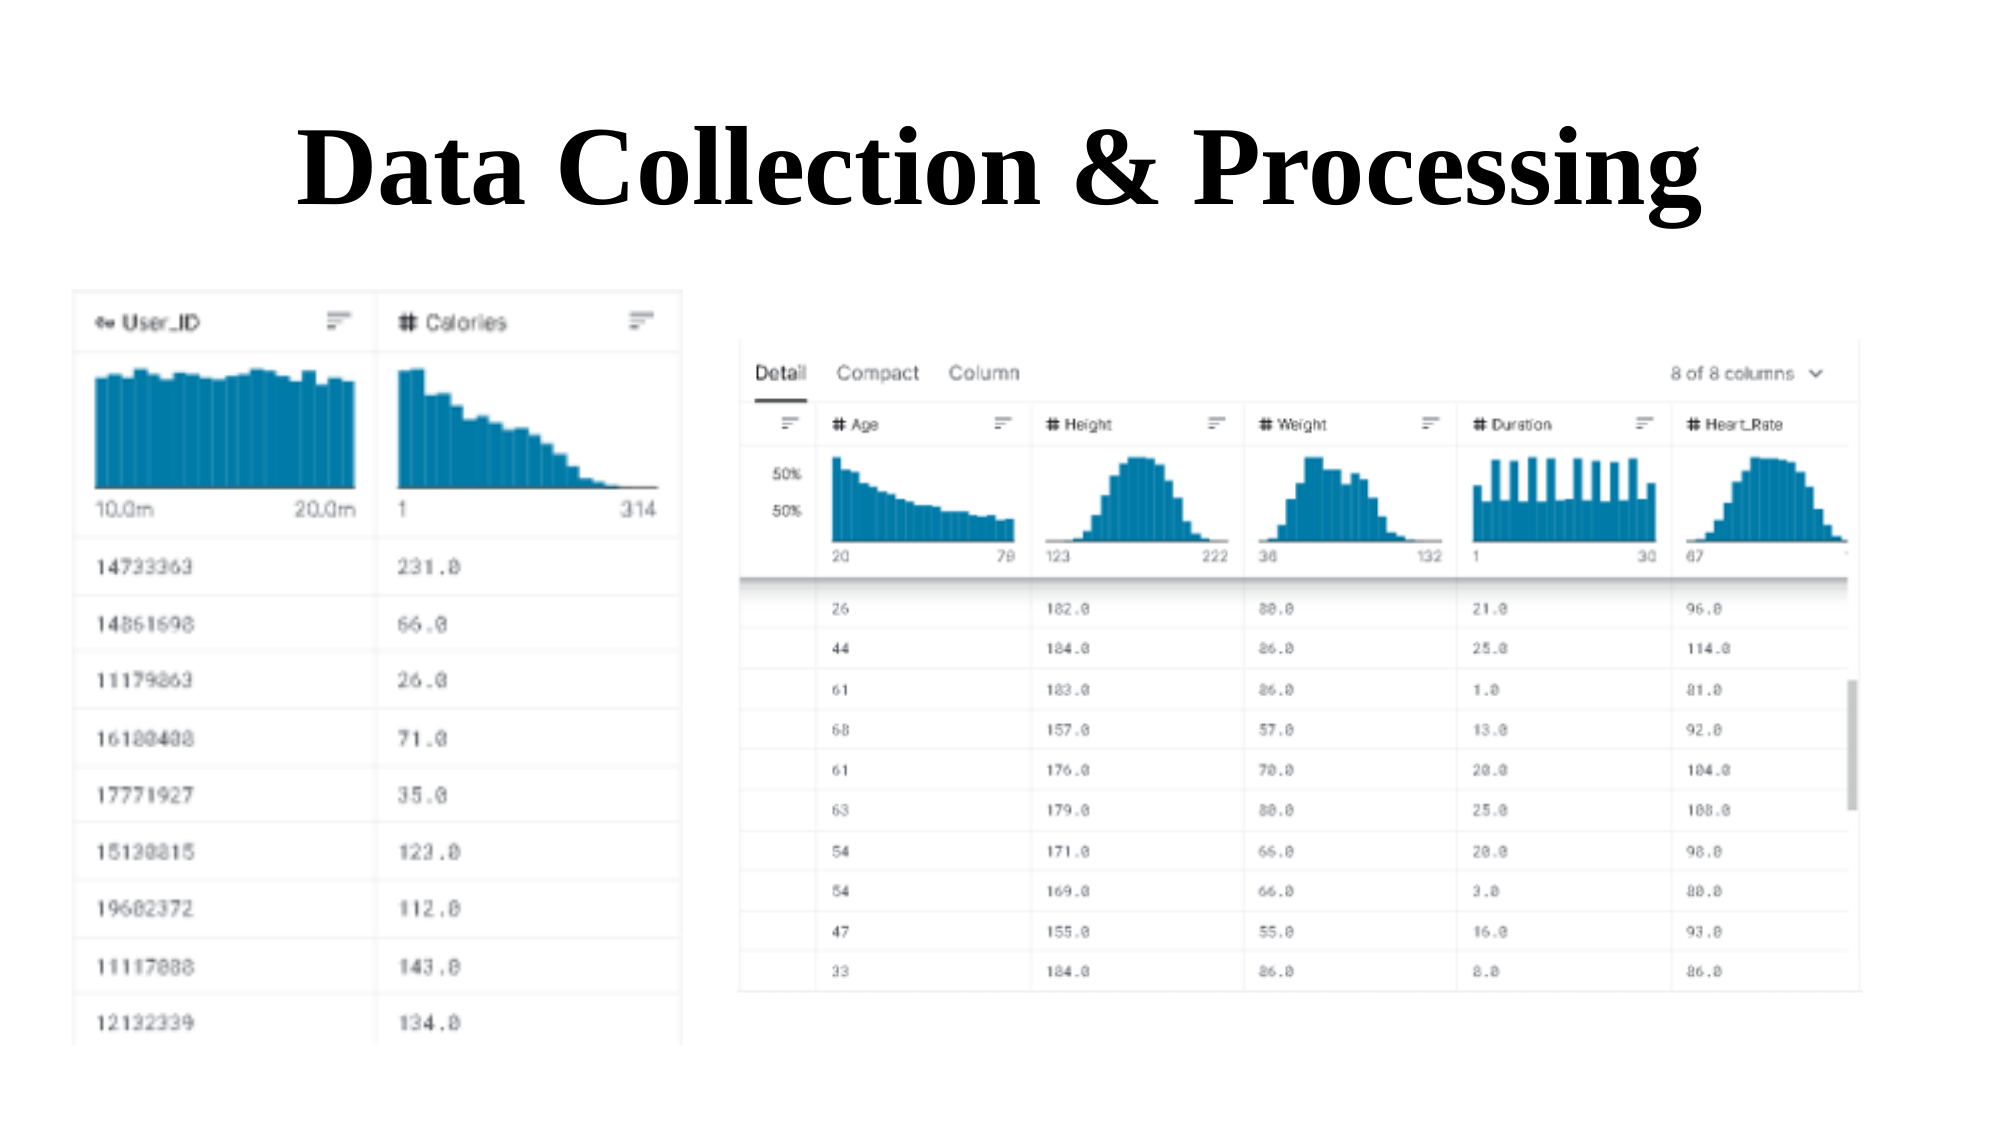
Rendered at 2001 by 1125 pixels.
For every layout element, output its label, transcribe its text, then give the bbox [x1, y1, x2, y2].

picture [737, 339, 1863, 995]
picture [53, 289, 683, 1046]
title Data Collection & Processing [137, 59, 1863, 278]
